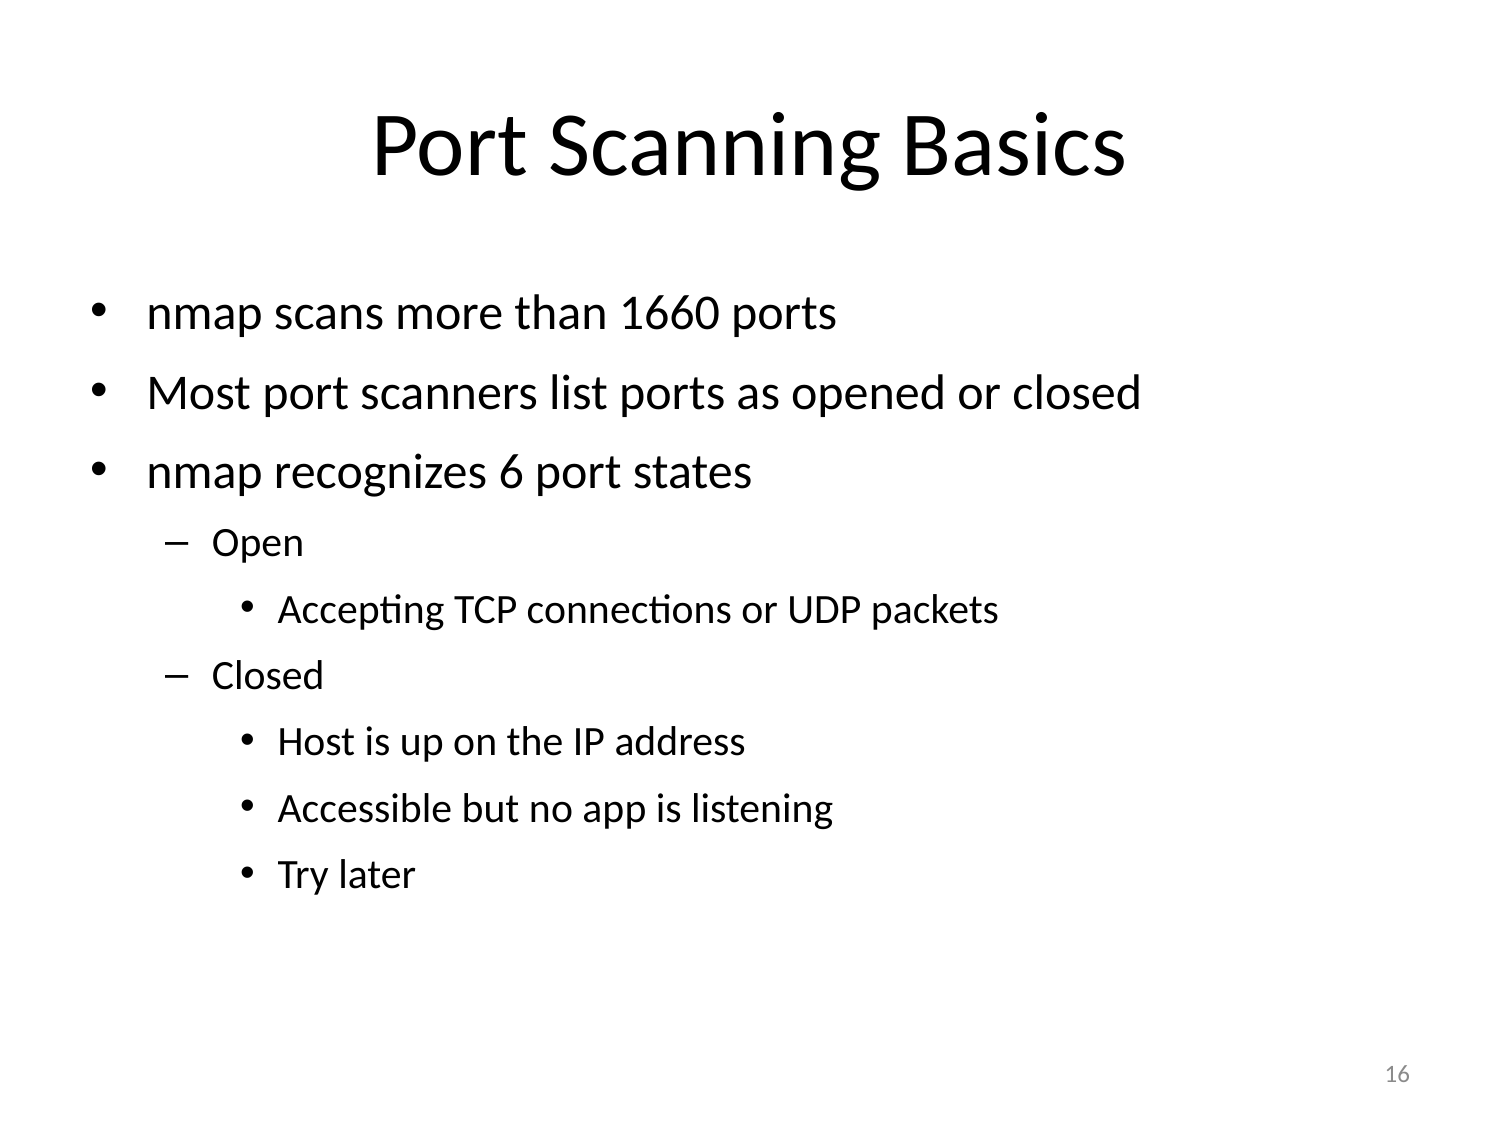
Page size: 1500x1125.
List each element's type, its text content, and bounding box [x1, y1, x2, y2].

list nmap scans more than 1660 ports Most port scanners list ports as opened or closed nmap recognizes 6 port states Open Accepting TCP connections or UDP packets Closed Host is up on the IP address Accessible but no app is listening Try later [75, 262, 1425, 1005]
slide_number 16 [1074, 1042, 1425, 1103]
title Port Scanning Basics [75, 45, 1425, 233]
